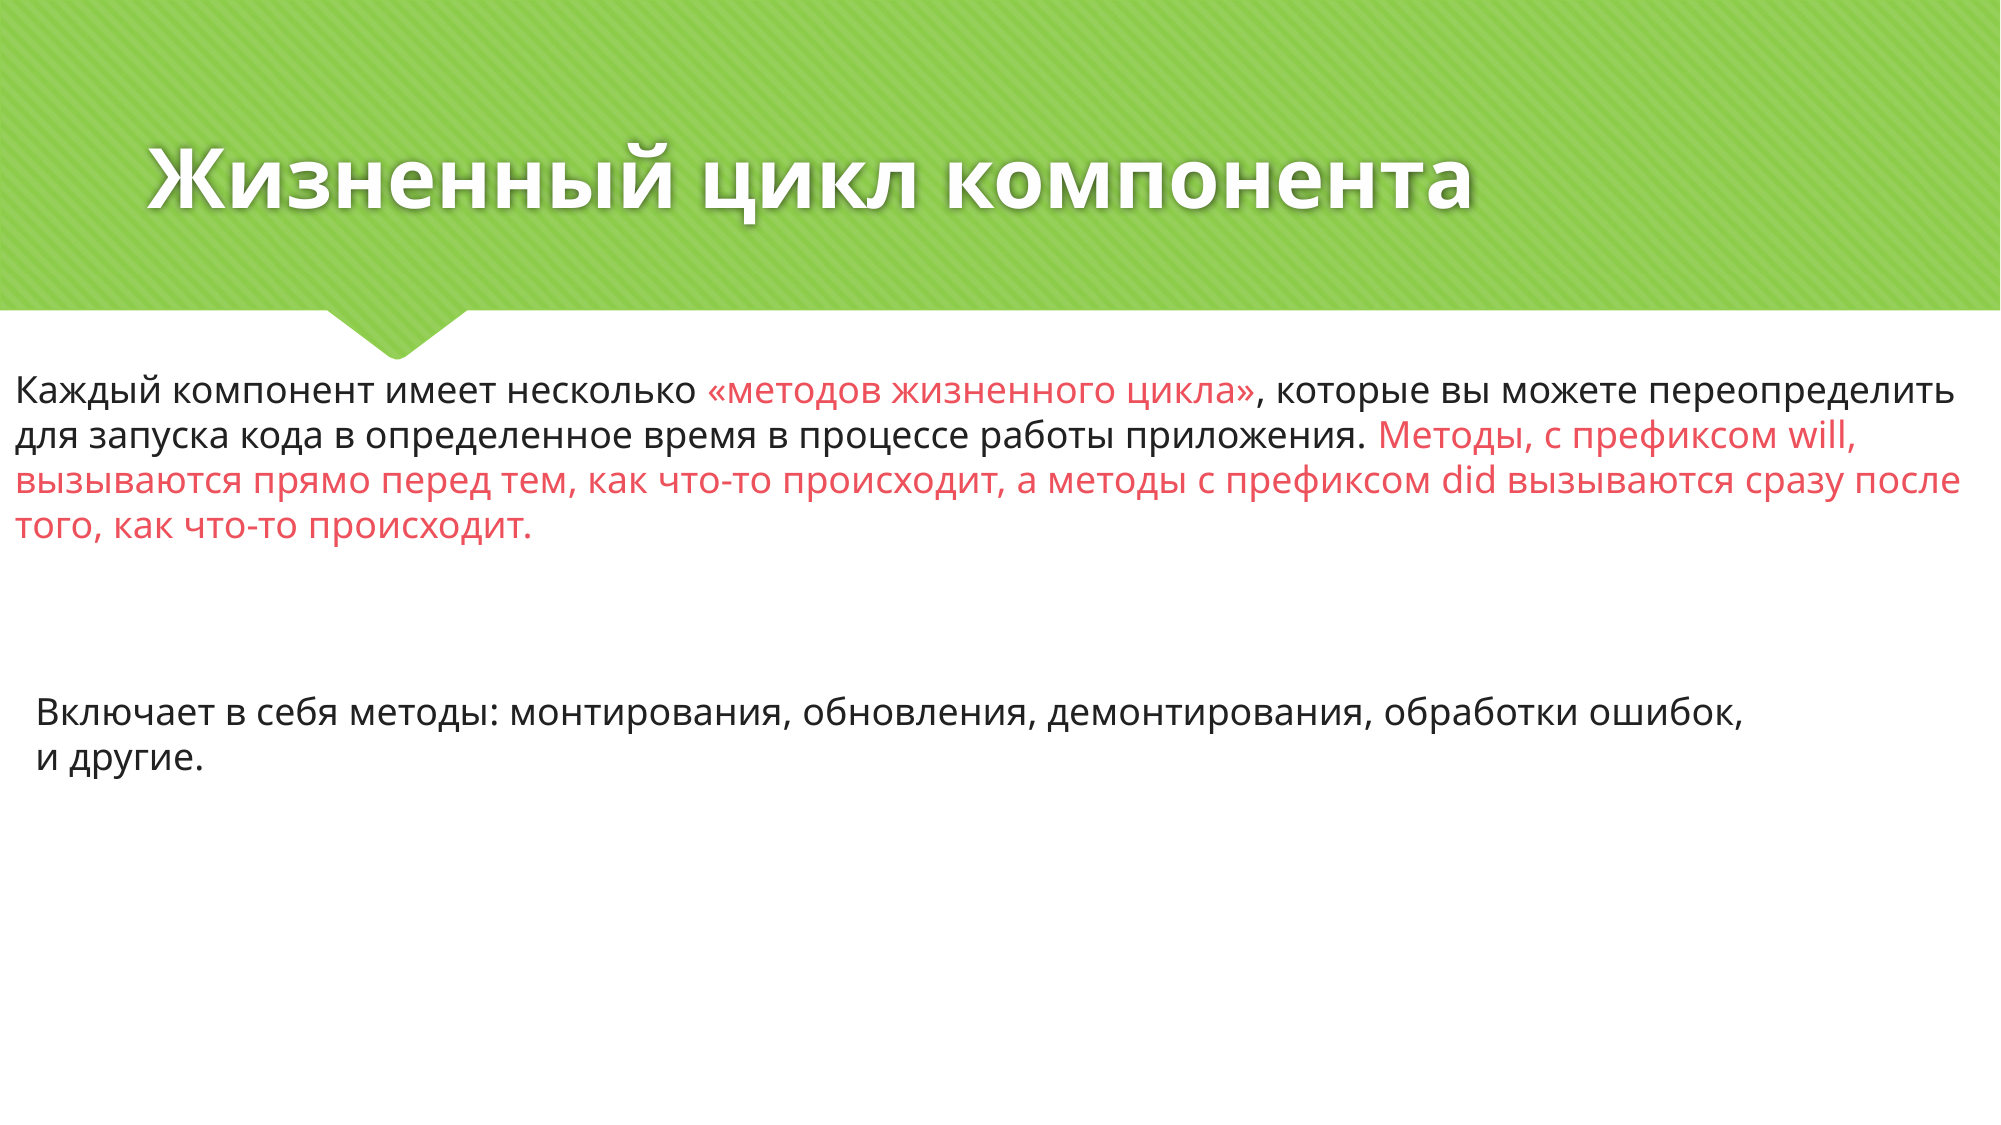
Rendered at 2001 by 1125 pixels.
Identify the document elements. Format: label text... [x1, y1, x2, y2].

text_box Включает в себя методы: монтирования, обновления, демонтирования, обработки ошибок, и другие. [20, 680, 1770, 831]
title Жизненный цикл компонента [132, 73, 1868, 233]
text_box Каждый компонент имеет несколько «методов жизненного цикла», которые вы можете переопределить для запуска кода в определенное время в процессе работы приложения. Методы, с префиксом will, вызываются прямо перед тем, как что-то происходит, а методы с префиксом did вызываются сразу после того, как что-то происходит. [0, 358, 2000, 553]
